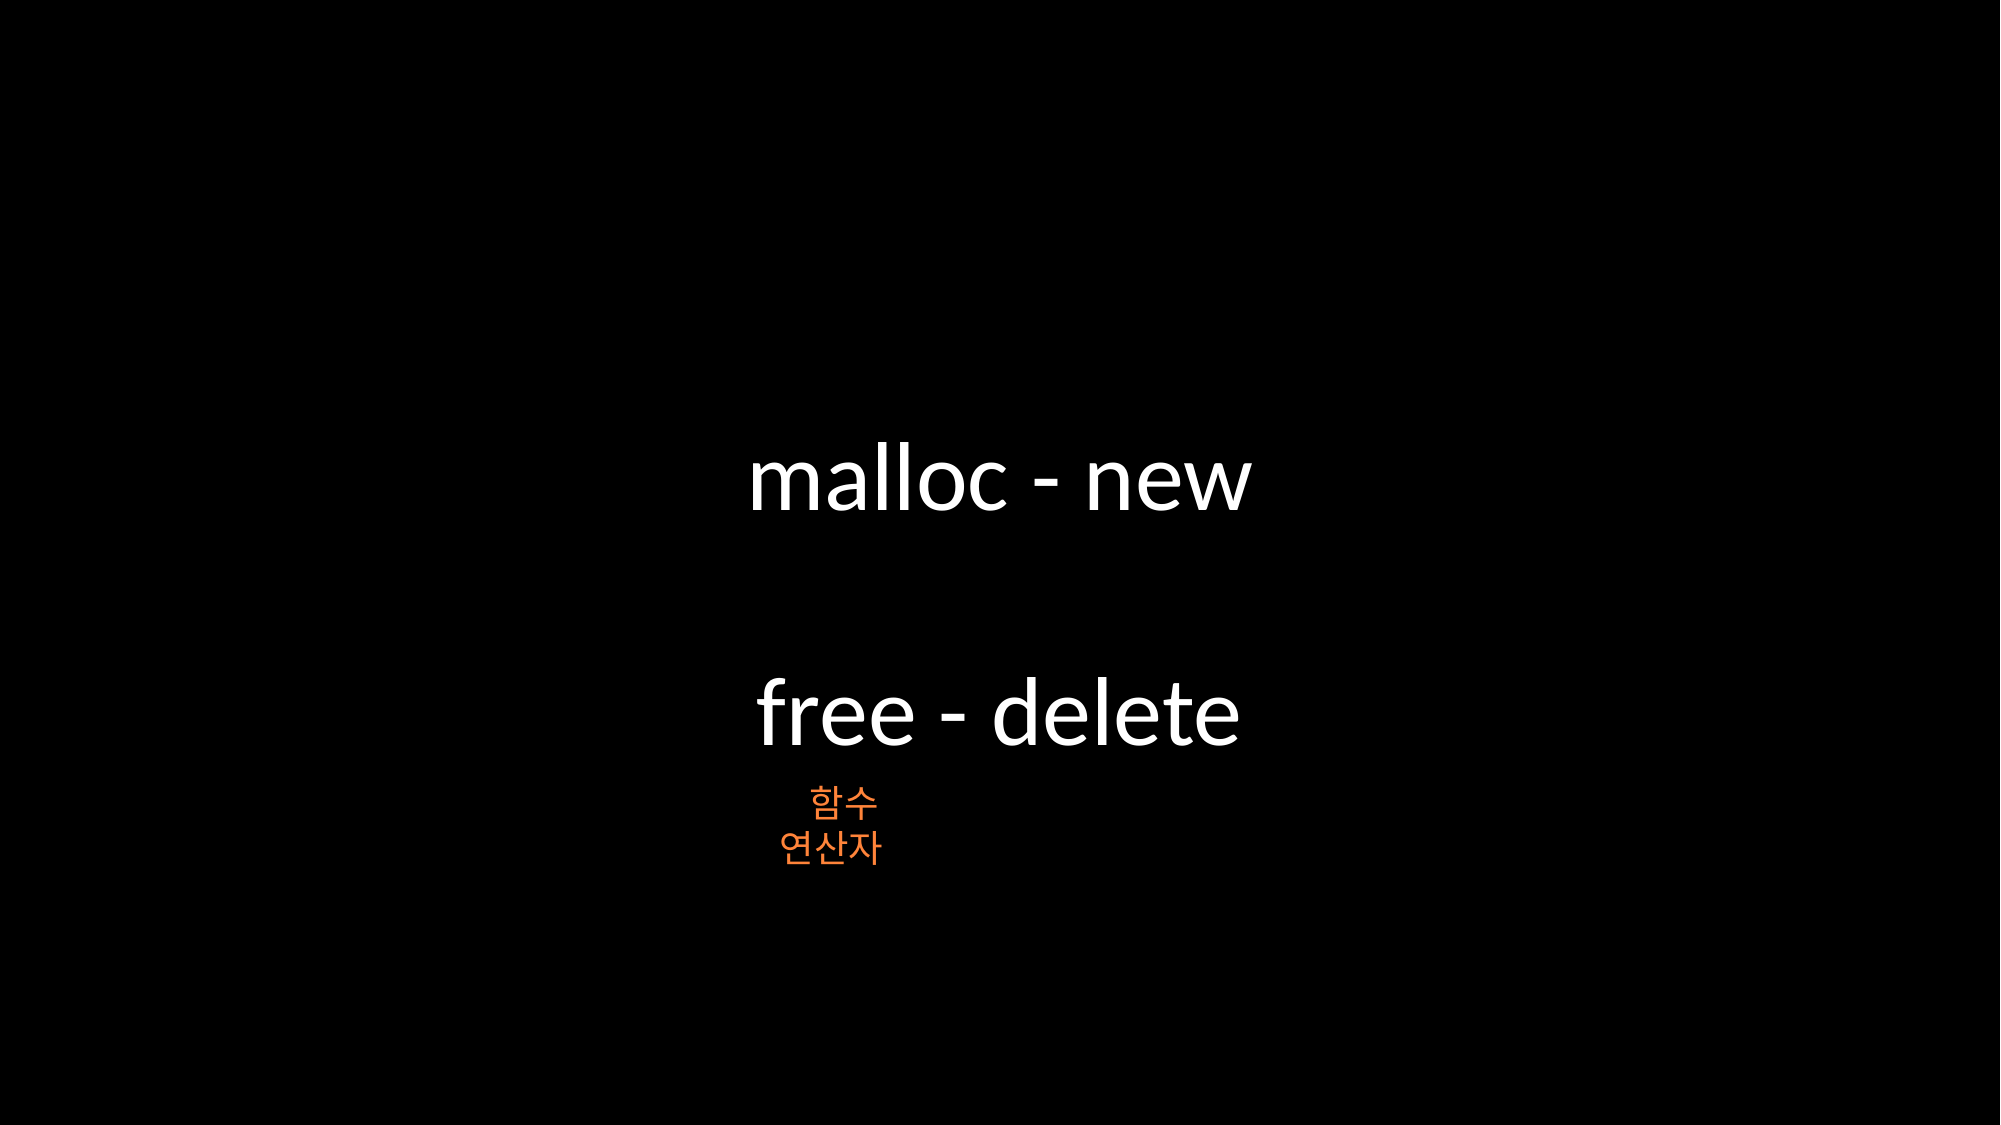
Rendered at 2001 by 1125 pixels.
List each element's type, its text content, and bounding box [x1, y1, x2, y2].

text_box malloc - new free - delete [38, 405, 1962, 773]
text_box 함수 연산자 [764, 773, 1236, 878]
